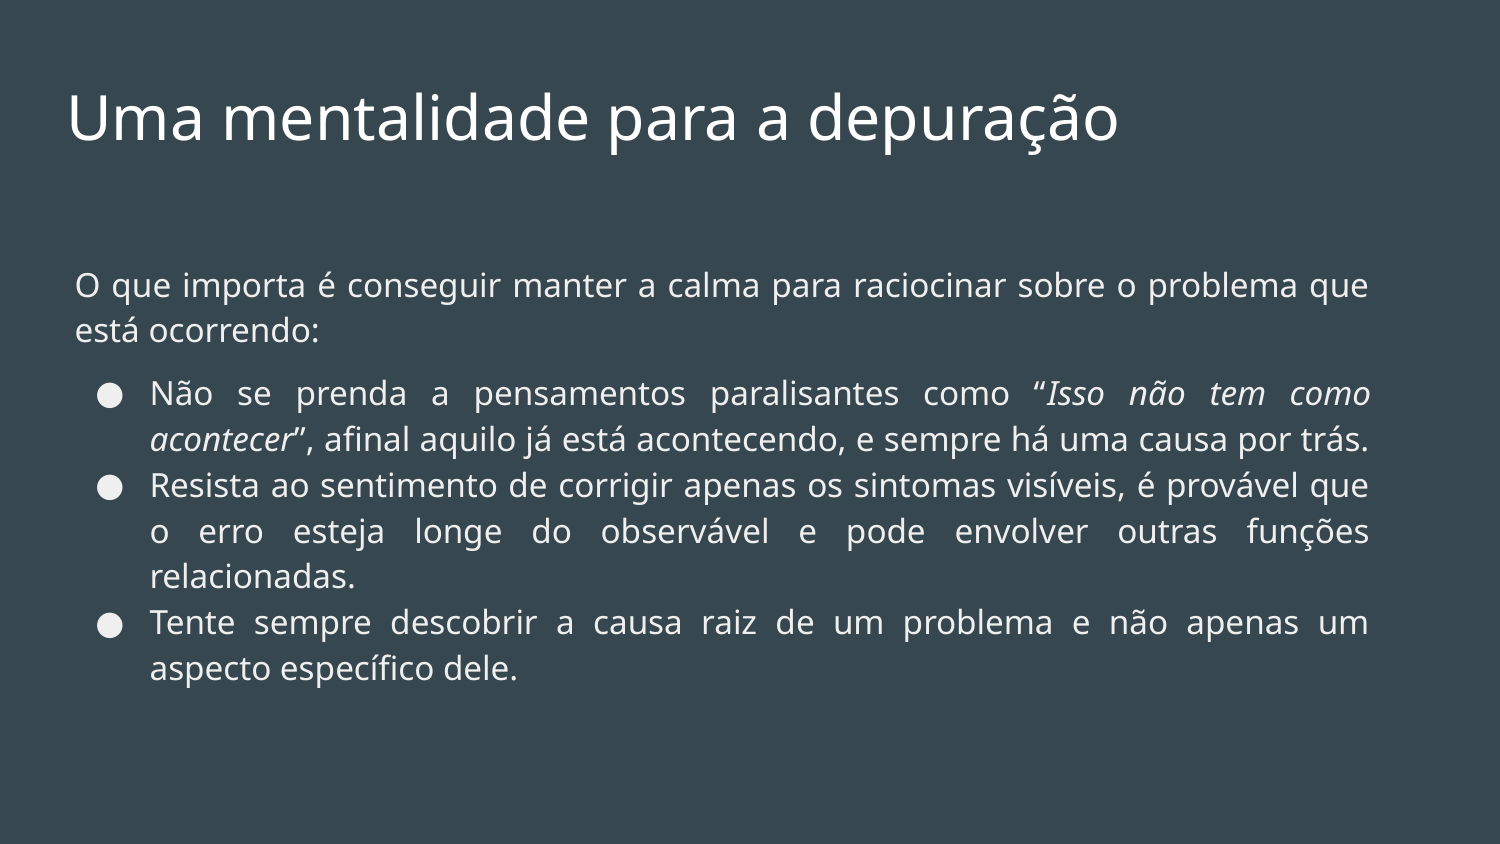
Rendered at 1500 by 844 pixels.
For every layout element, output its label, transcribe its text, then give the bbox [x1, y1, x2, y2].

list O que importa é conseguir manter a calma para raciocinar sobre o problema que está ocorrendo: Não se prenda a pensamentos paralisantes como “Isso não tem como acontecer”, afinal aquilo já está acontecendo, e sempre há uma causa por trás. Resista ao sentimento de corrigir apenas os sintomas visíveis, é provável que o erro esteja longe do observável e pode envolver outras funções relacionadas. Tente sempre descobrir a causa raiz de um problema e não apenas um aspecto específico dele. [59, 242, 1387, 803]
title Uma mentalidade para a depuração [51, 62, 1449, 157]
